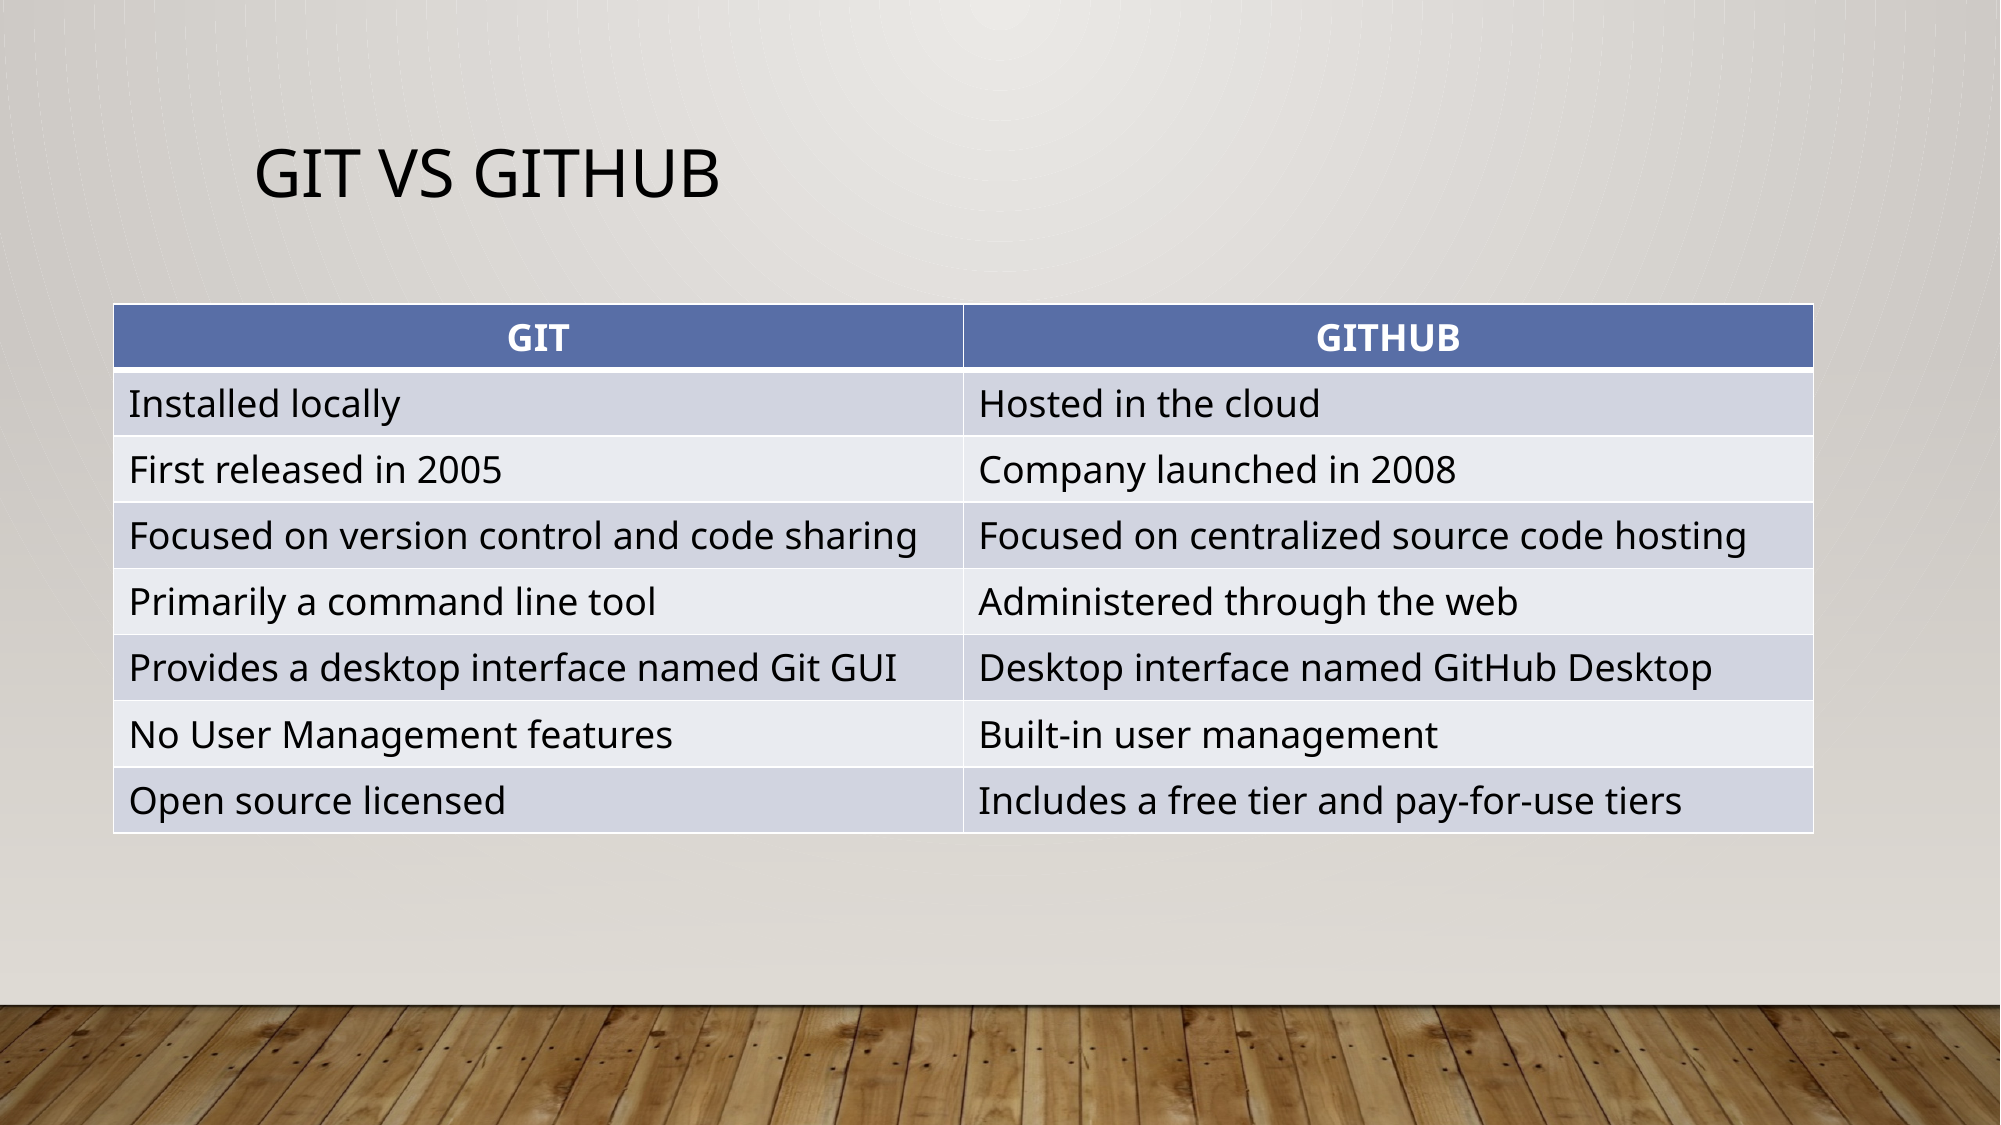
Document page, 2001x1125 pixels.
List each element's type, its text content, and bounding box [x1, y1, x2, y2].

table_cell Installed locally [114, 373, 963, 435]
table_cell Built-in user management [964, 701, 1813, 766]
table_cell Includes a free tier and pay-for-use tiers [964, 768, 1813, 832]
table_cell No User Management features [114, 701, 963, 766]
table_cell Primarily a command line tool [114, 569, 963, 634]
table_header GIT [114, 305, 963, 367]
table_cell Provides a desktop interface named Git GUI [114, 635, 963, 700]
title GIT Vs GITHUB [238, 131, 1814, 303]
table_header GITHUB [964, 305, 1813, 367]
picture [0, 1005, 2000, 1125]
table_cell Focused on version control and code sharing [114, 503, 963, 568]
table_cell Desktop interface named GitHub Desktop [964, 635, 1813, 700]
table_cell Administered through the web [964, 569, 1813, 634]
table_cell Hosted in the cloud [964, 373, 1813, 435]
table_cell Company launched in 2008 [964, 437, 1813, 501]
table_cell Open source licensed [114, 768, 963, 832]
table_cell First released in 2005 [114, 437, 963, 501]
table_cell Focused on centralized source code hosting [964, 503, 1813, 568]
